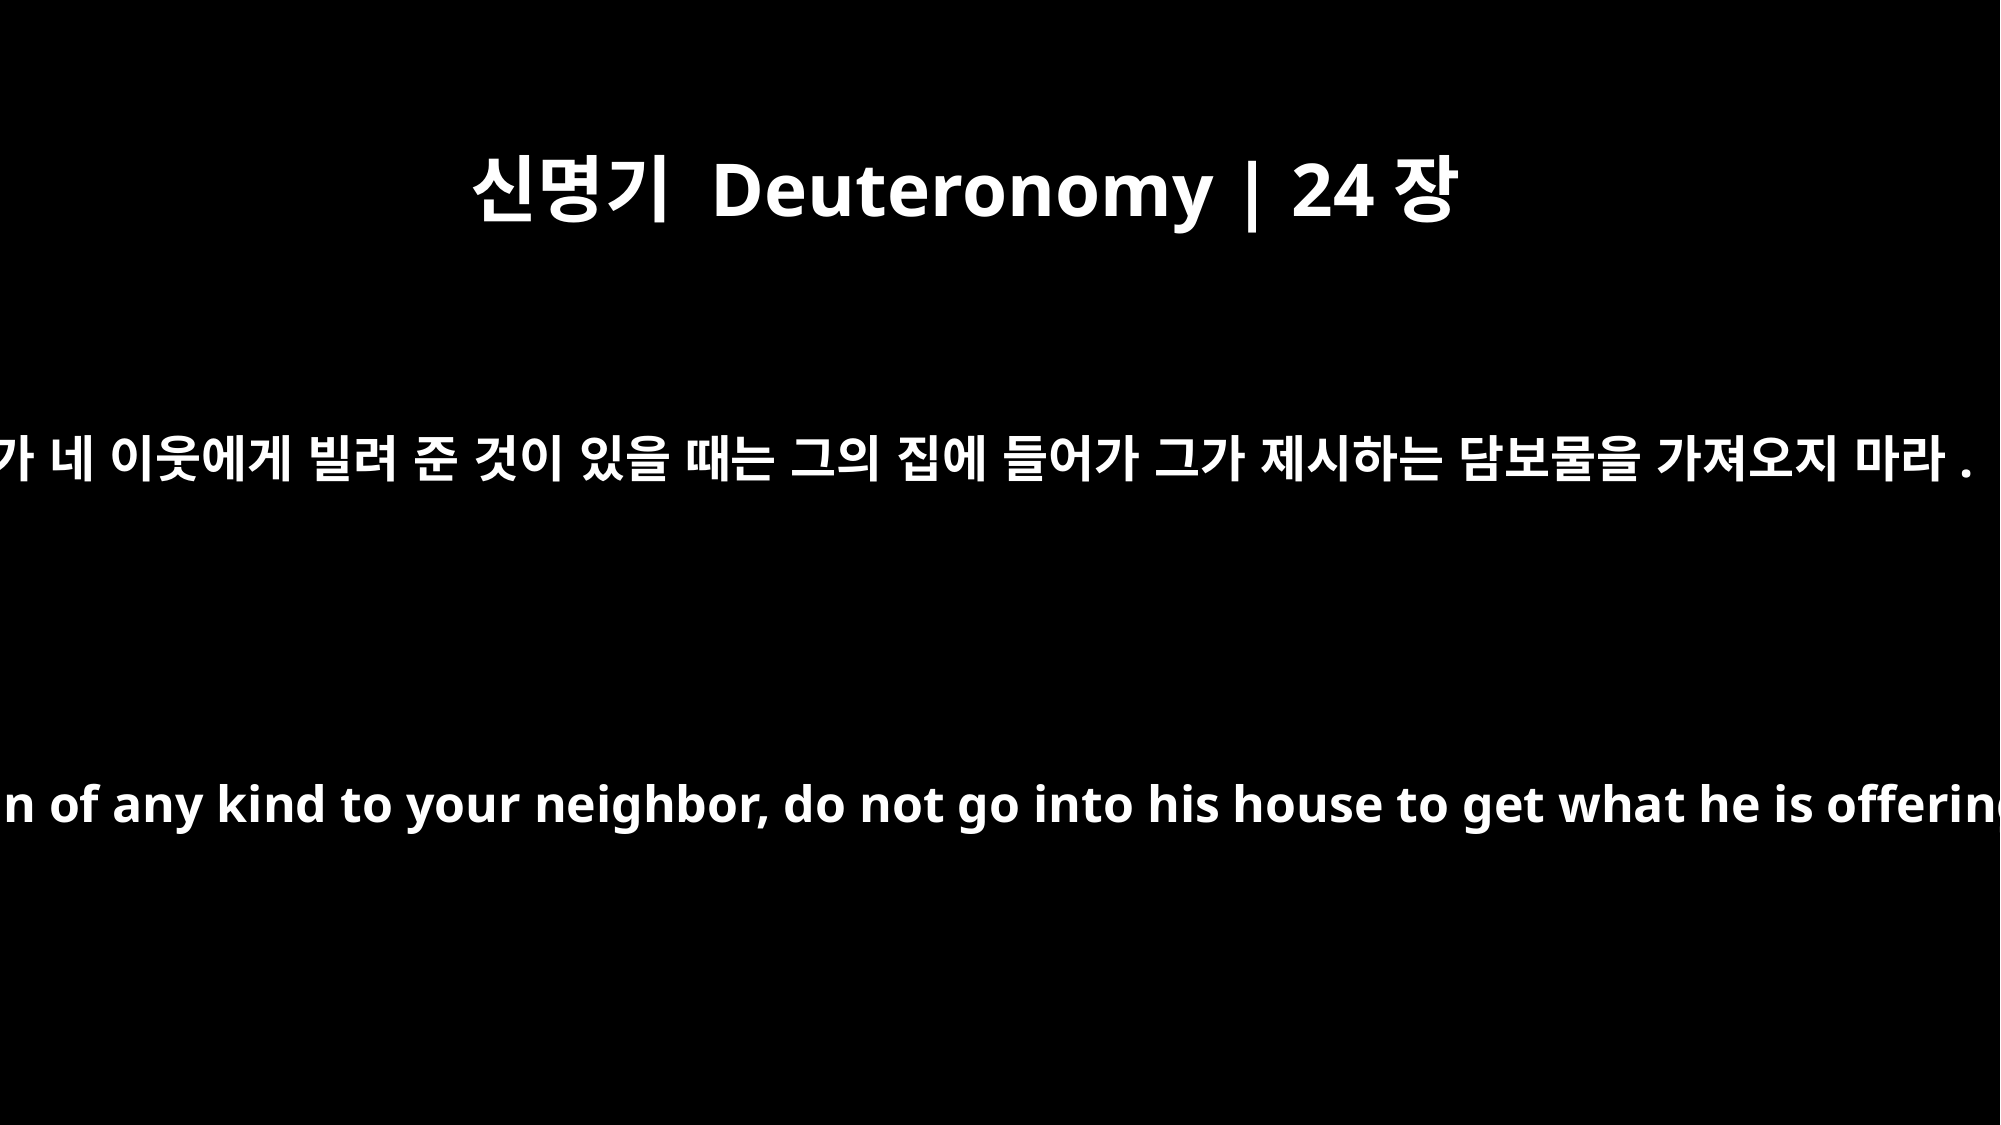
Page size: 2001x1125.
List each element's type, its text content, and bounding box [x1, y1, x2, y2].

text_box 신명기 Deuteronomy | 24장 [456, 136, 1476, 239]
text_box 10 네가 네 이웃에게 빌려 준 것이 있을 때는 그의 집에 들어가 그가 제시하는 담보물을 가져오지 마라. [0, 359, 1989, 495]
text_box When you make a loan of any kind to your neighbor, do not go into his house to get what he is offering as a pledge. [0, 764, 2000, 840]
